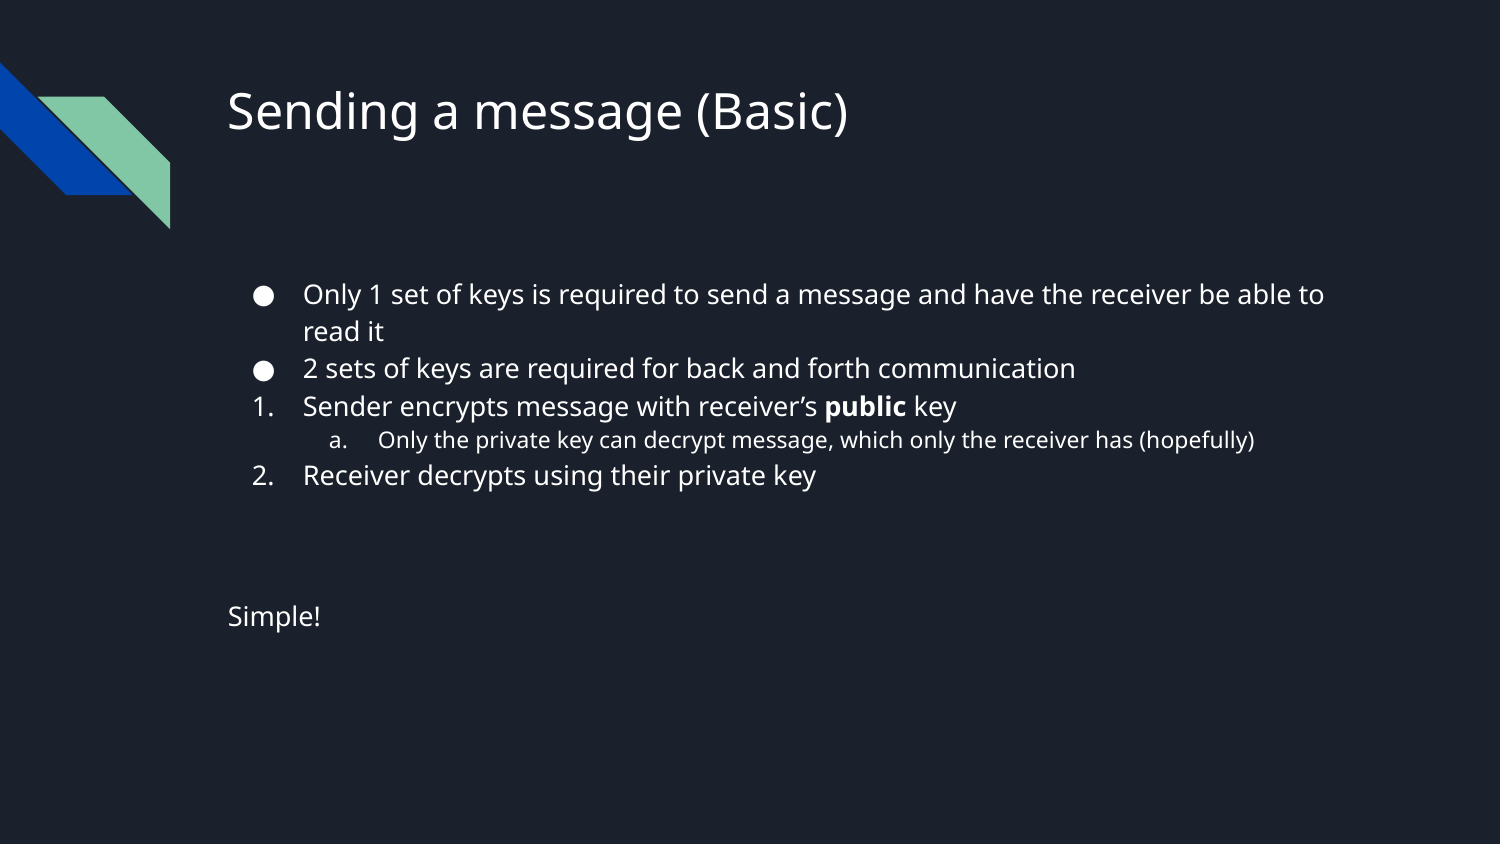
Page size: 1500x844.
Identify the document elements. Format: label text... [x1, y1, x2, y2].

title Sending a message (Basic) [212, 64, 1368, 215]
list Only 1 set of keys is required to send a message and have the receiver be able to read it 2 sets of keys are required for back and forth communication Sender encrypts message with receiver’s public key Only the private key can decrypt message, which only the receiver has (hopefully) Receiver decrypts using their private key Simple! [212, 257, 1368, 735]
